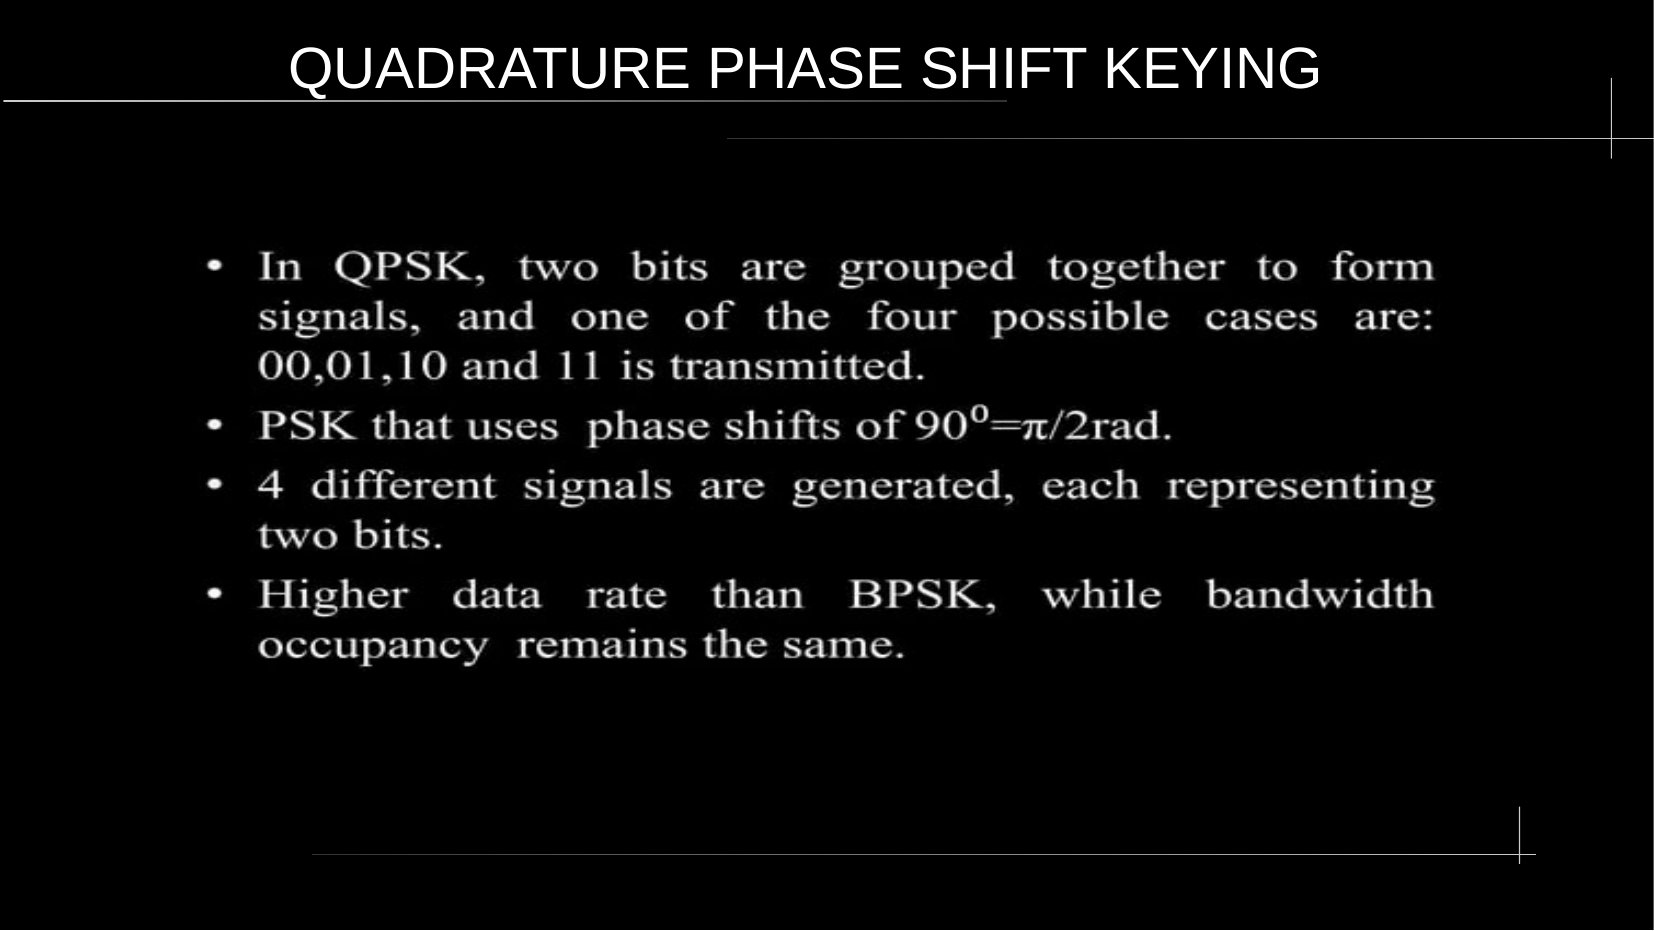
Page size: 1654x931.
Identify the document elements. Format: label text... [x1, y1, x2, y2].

text_box QUADRATURE PHASE SHIFT KEYING [23, 11, 1589, 118]
picture [147, 235, 1477, 768]
